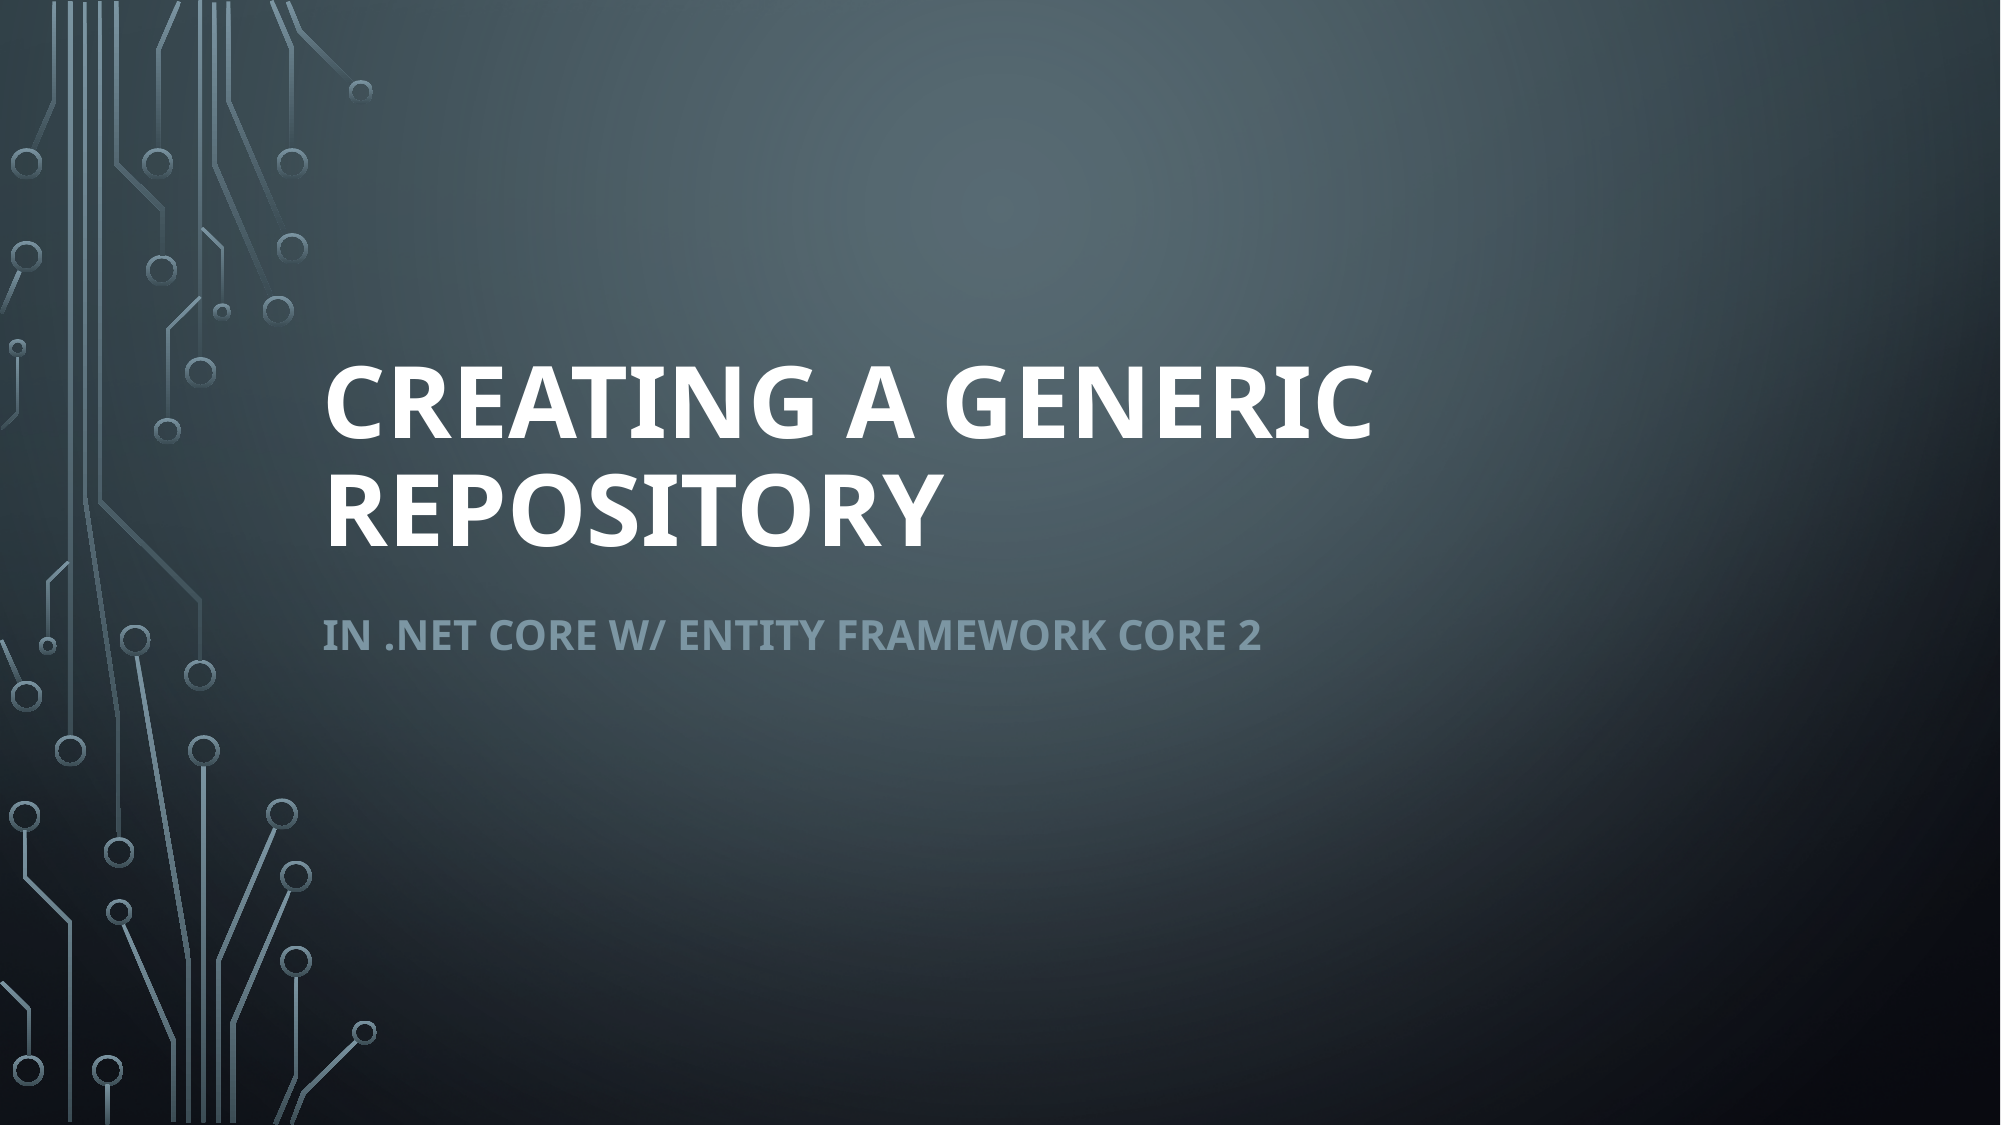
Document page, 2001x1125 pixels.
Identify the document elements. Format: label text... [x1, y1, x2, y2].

title Creating A Generic Repository [307, 184, 1750, 576]
subtitle in .NET Core w/ Entity Framework Core 2 [307, 590, 1750, 863]
